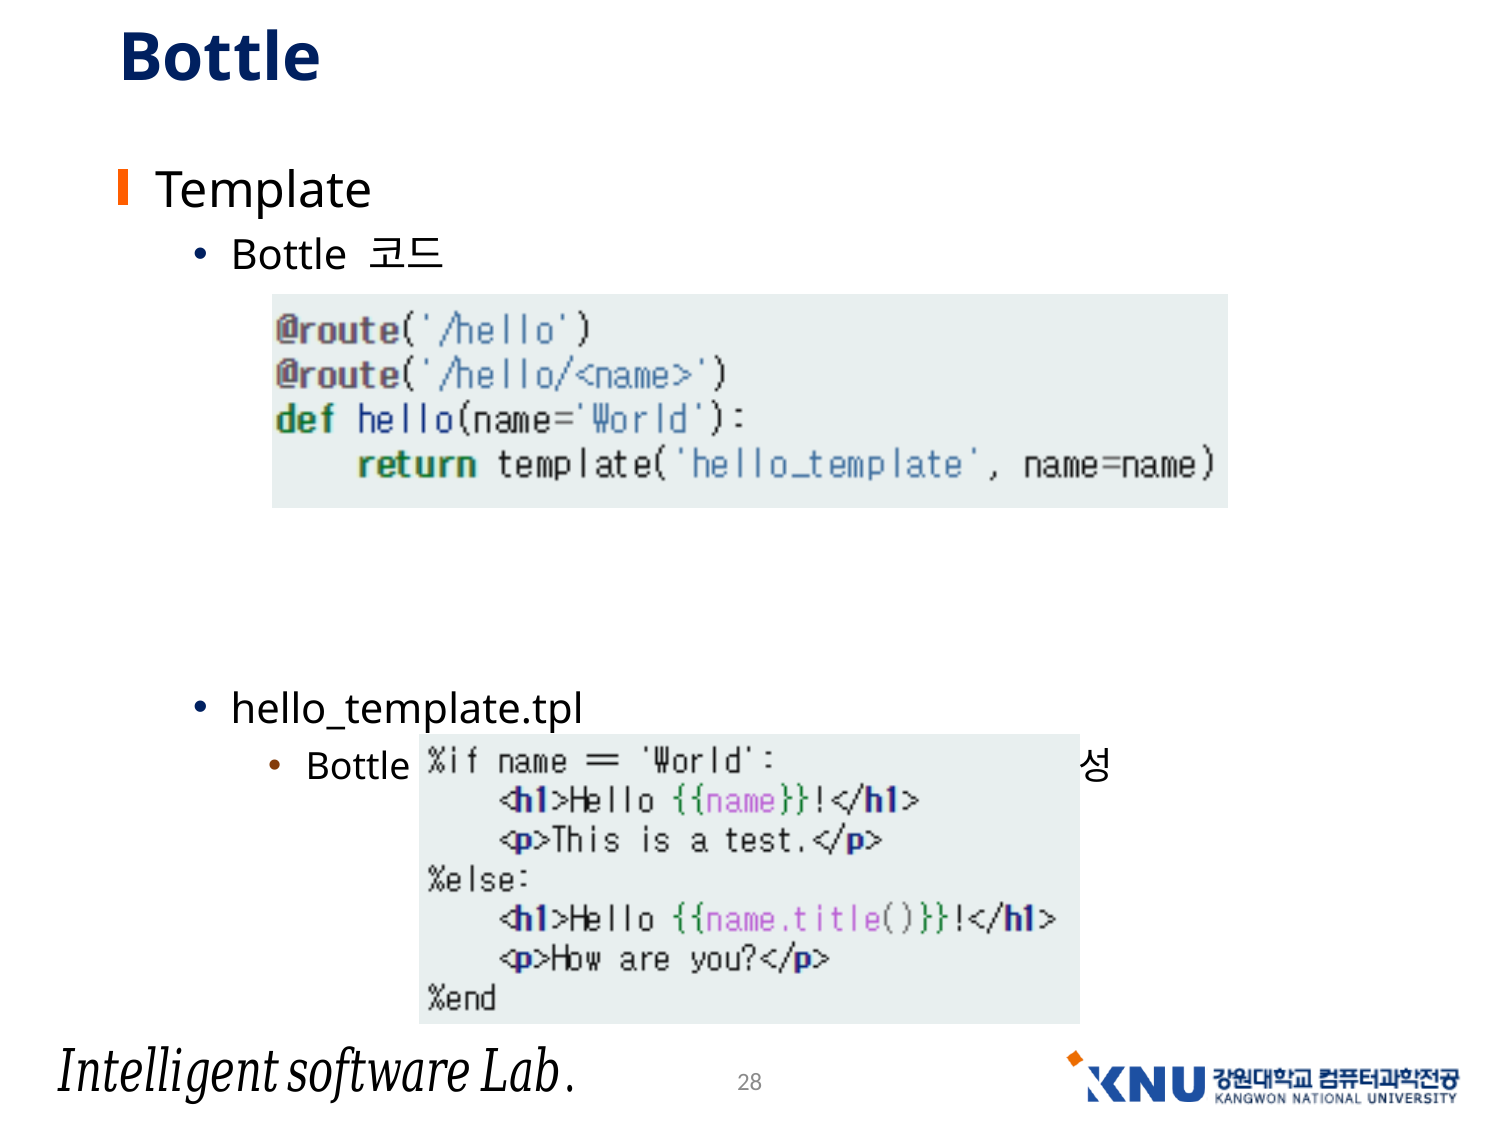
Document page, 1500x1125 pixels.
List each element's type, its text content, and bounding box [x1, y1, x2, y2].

picture [1206, 1063, 1468, 1106]
picture [272, 294, 1228, 508]
picture [419, 734, 1080, 1024]
picture [1066, 1050, 1205, 1102]
list Template Bottle 코드 hello_template.tpl Bottle 코드가 있는 파이썬 파일과 같은 폴더에 생성 [103, 149, 1397, 1002]
picture [118, 169, 128, 205]
title Bottle [103, 15, 1397, 101]
